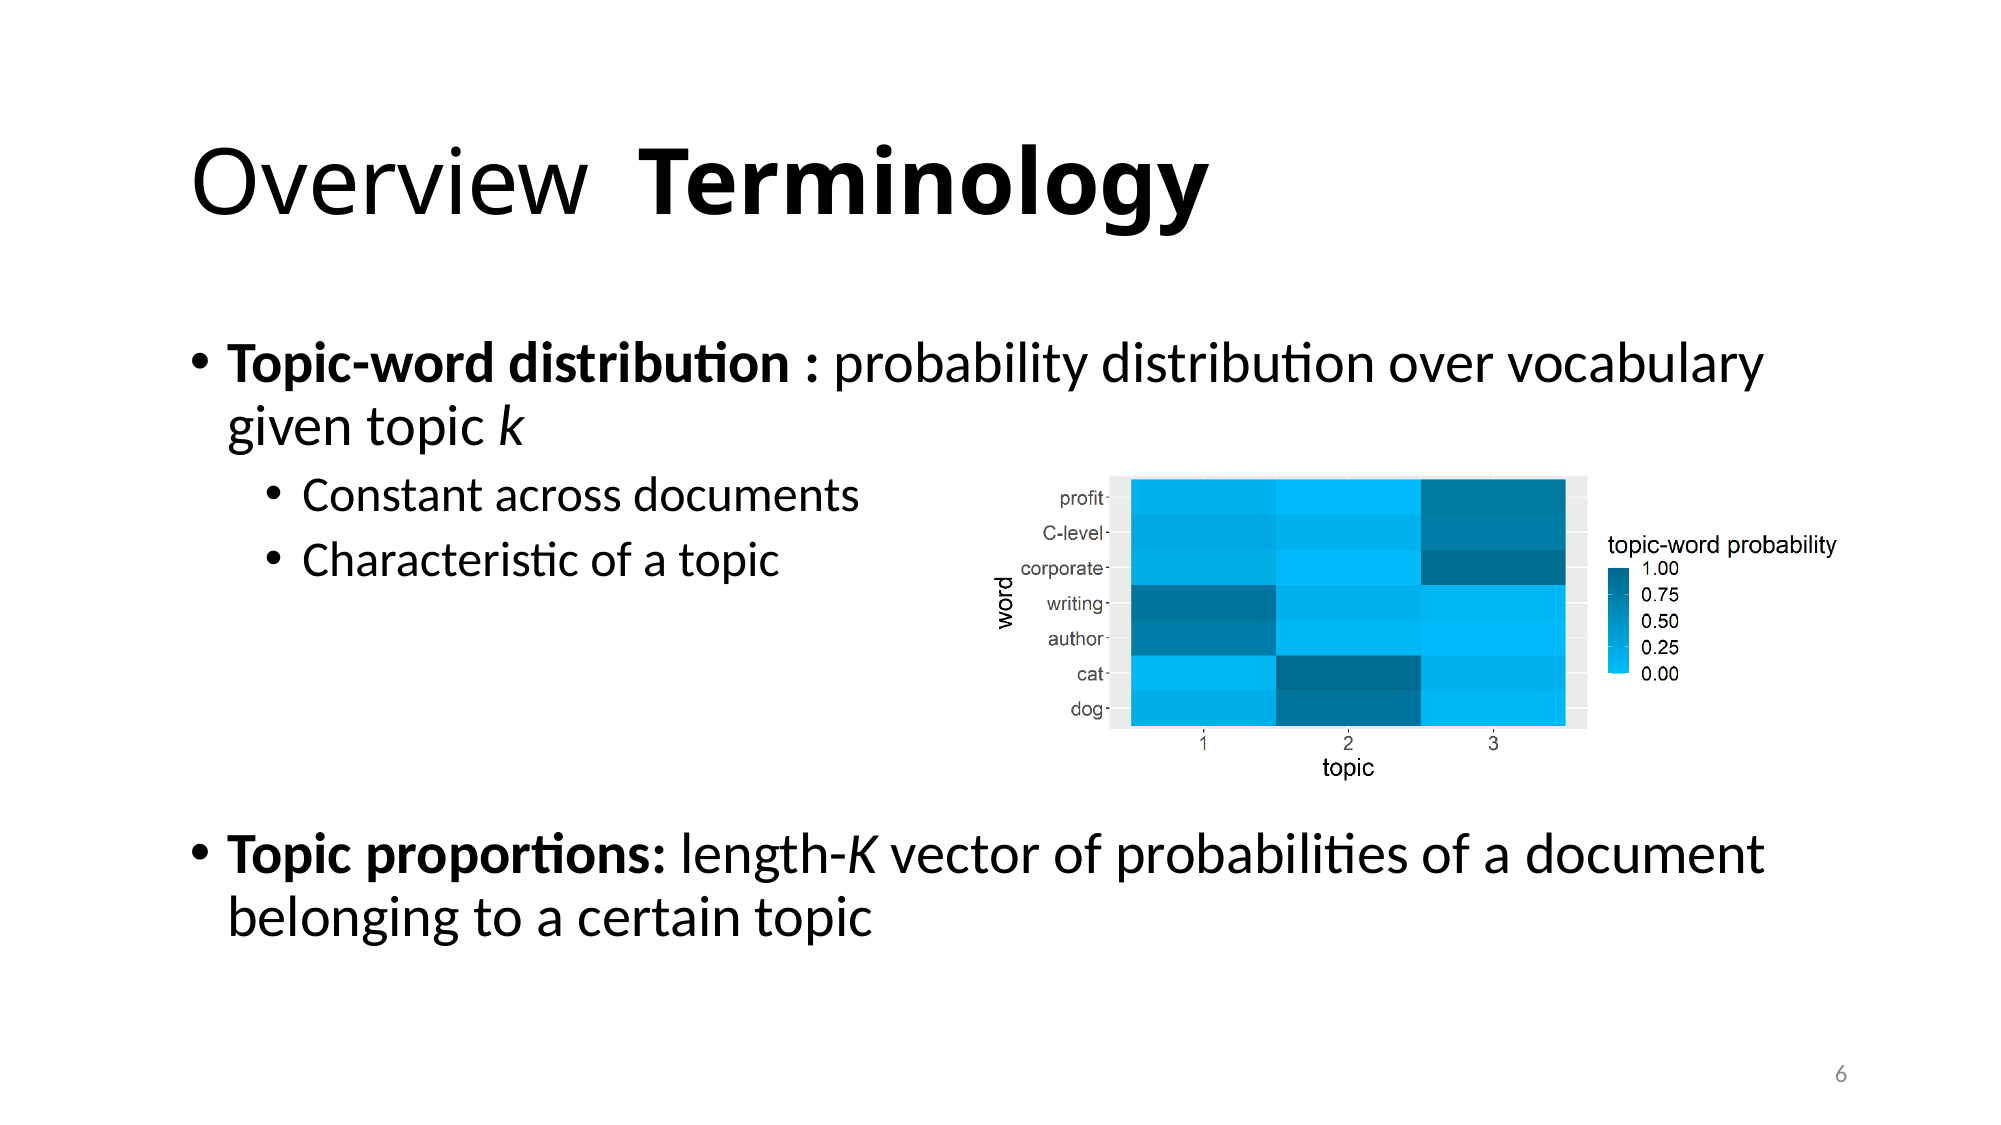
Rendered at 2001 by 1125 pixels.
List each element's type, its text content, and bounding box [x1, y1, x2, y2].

slide_number 6 [1412, 1042, 1863, 1103]
title Overview Terminology [174, 92, 1863, 278]
picture [987, 469, 1850, 787]
